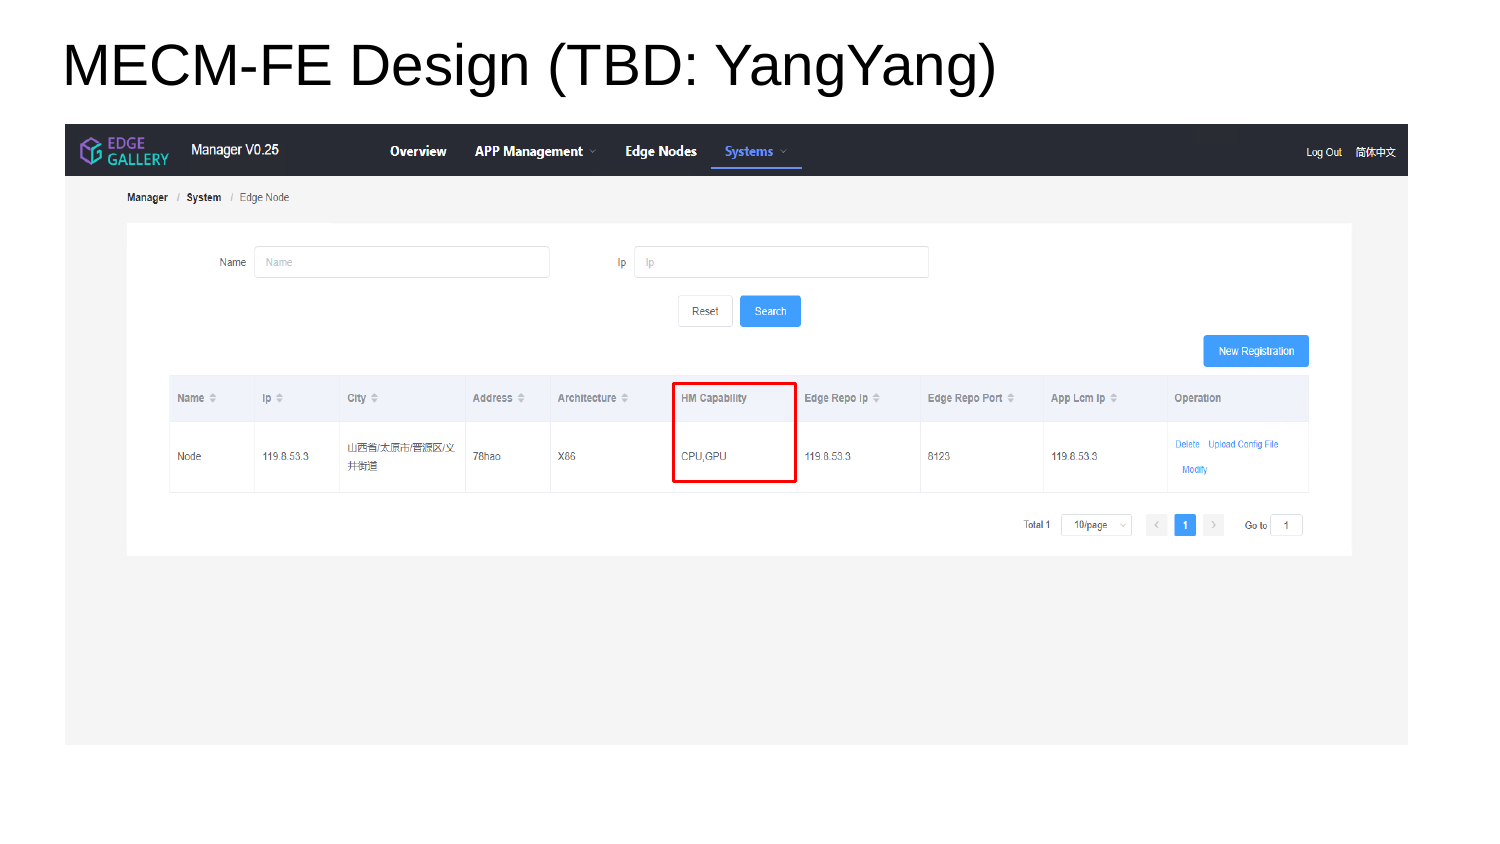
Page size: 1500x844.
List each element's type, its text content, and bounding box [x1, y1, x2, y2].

text_box MECM-FE Design (TBD: YangYang) [47, 12, 1445, 107]
picture [65, 124, 1408, 746]
